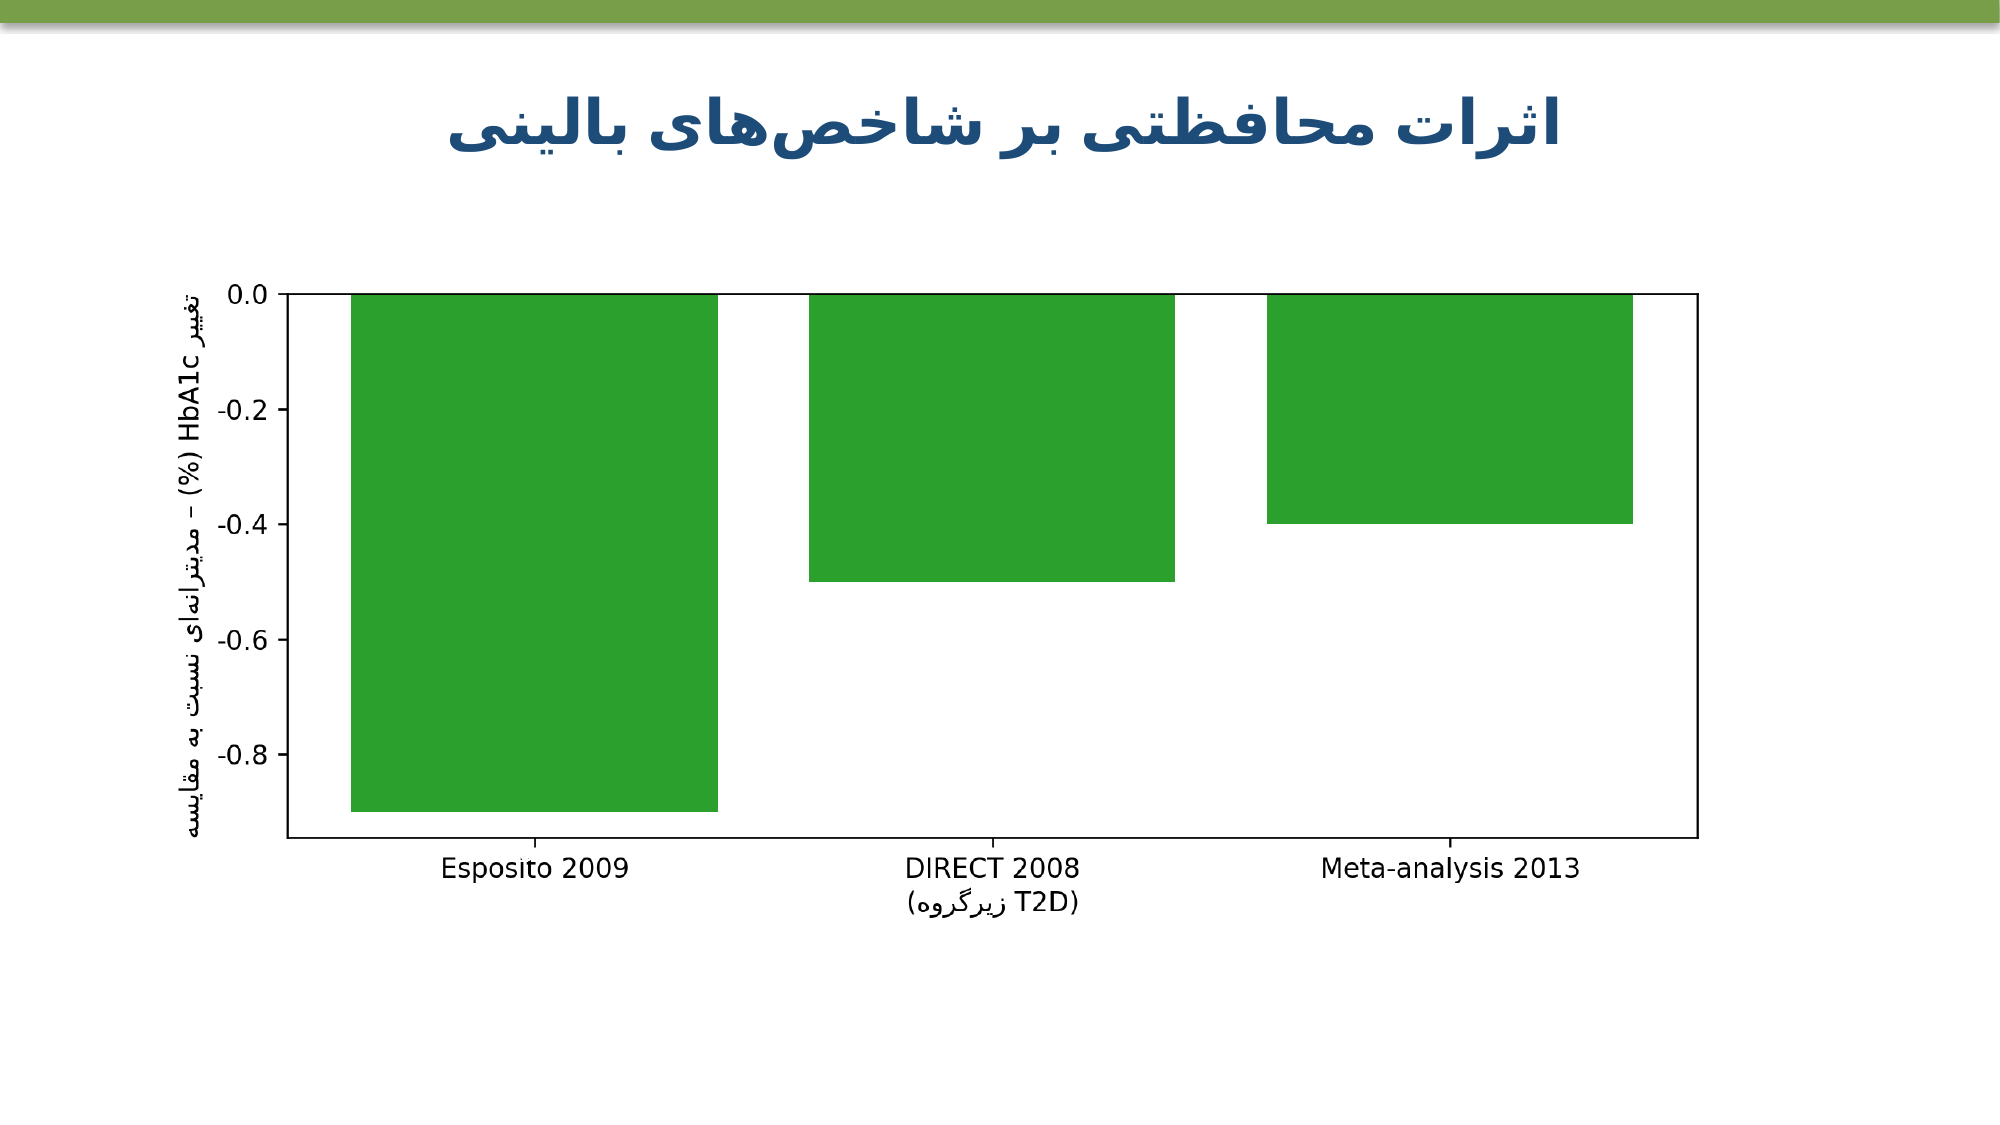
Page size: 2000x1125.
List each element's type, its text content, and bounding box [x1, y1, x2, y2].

picture [149, 254, 1726, 948]
text_box اثرات محافظتی بر شاخص‌های بالینی [431, 75, 1579, 165]
text_box [0, 0, 2000, 23]
